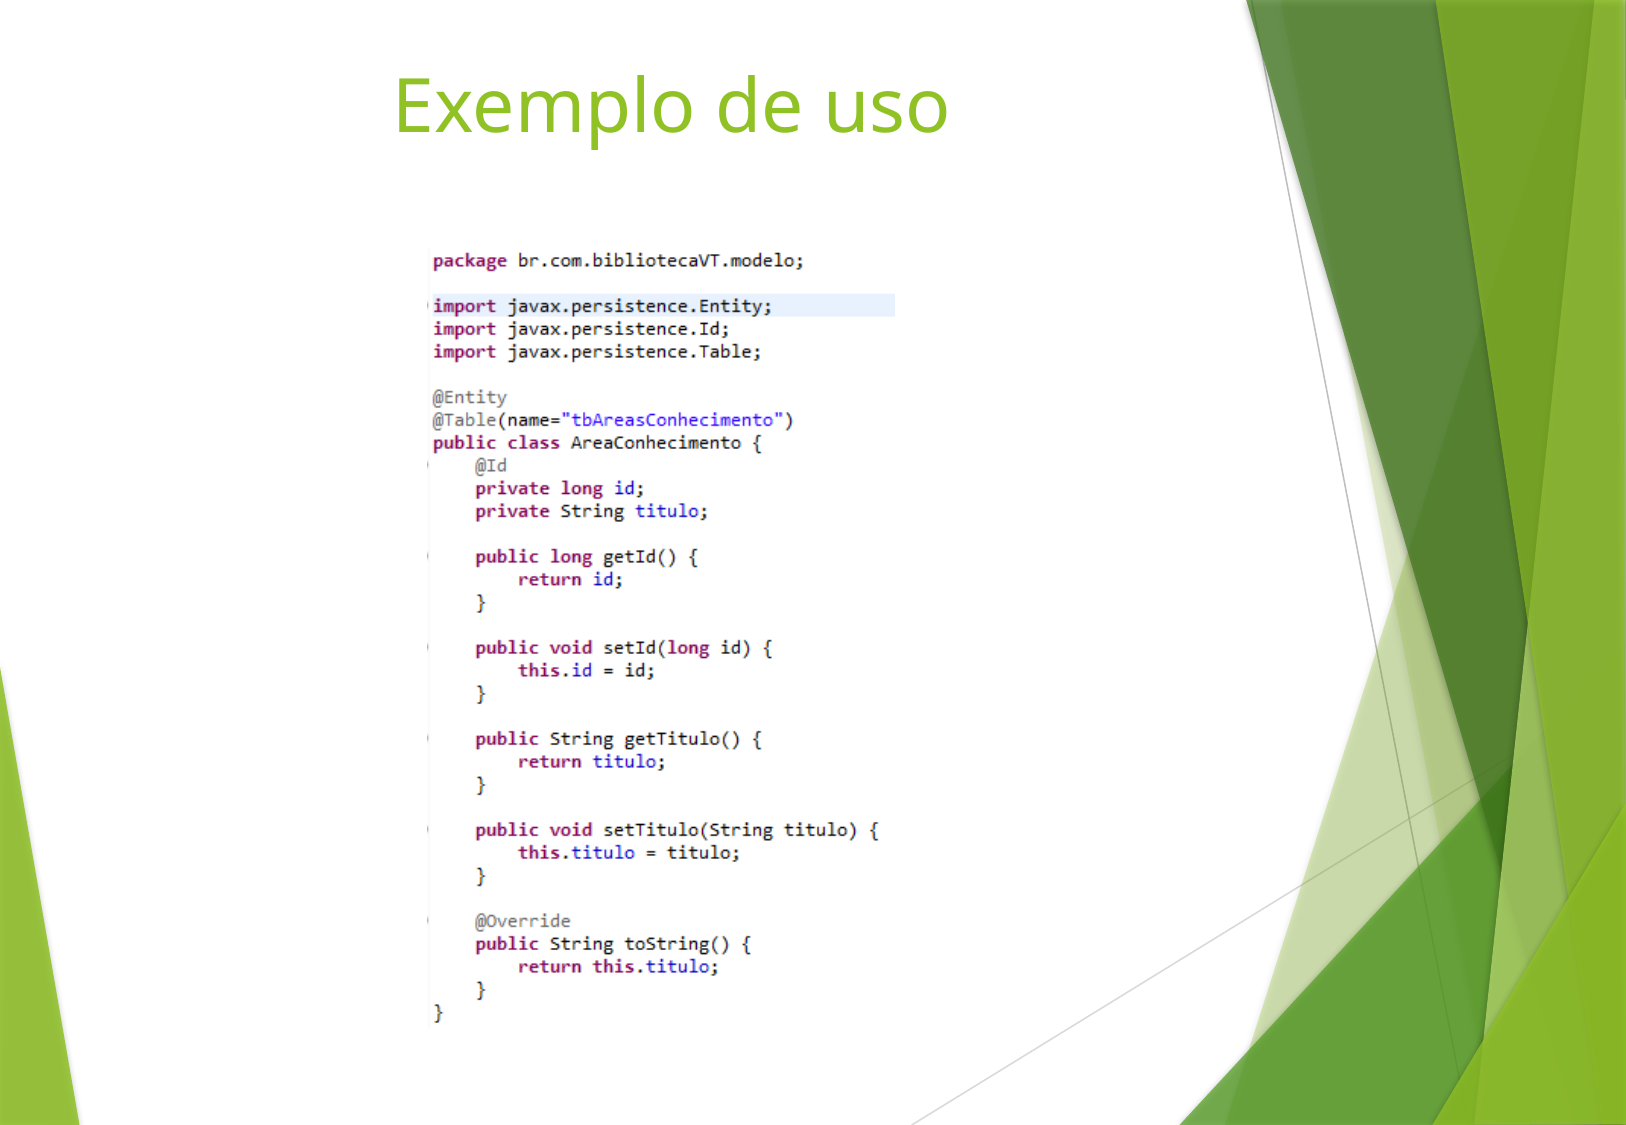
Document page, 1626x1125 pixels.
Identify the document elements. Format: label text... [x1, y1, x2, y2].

title Exemplo de uso [108, 50, 1237, 175]
picture [426, 246, 895, 1029]
